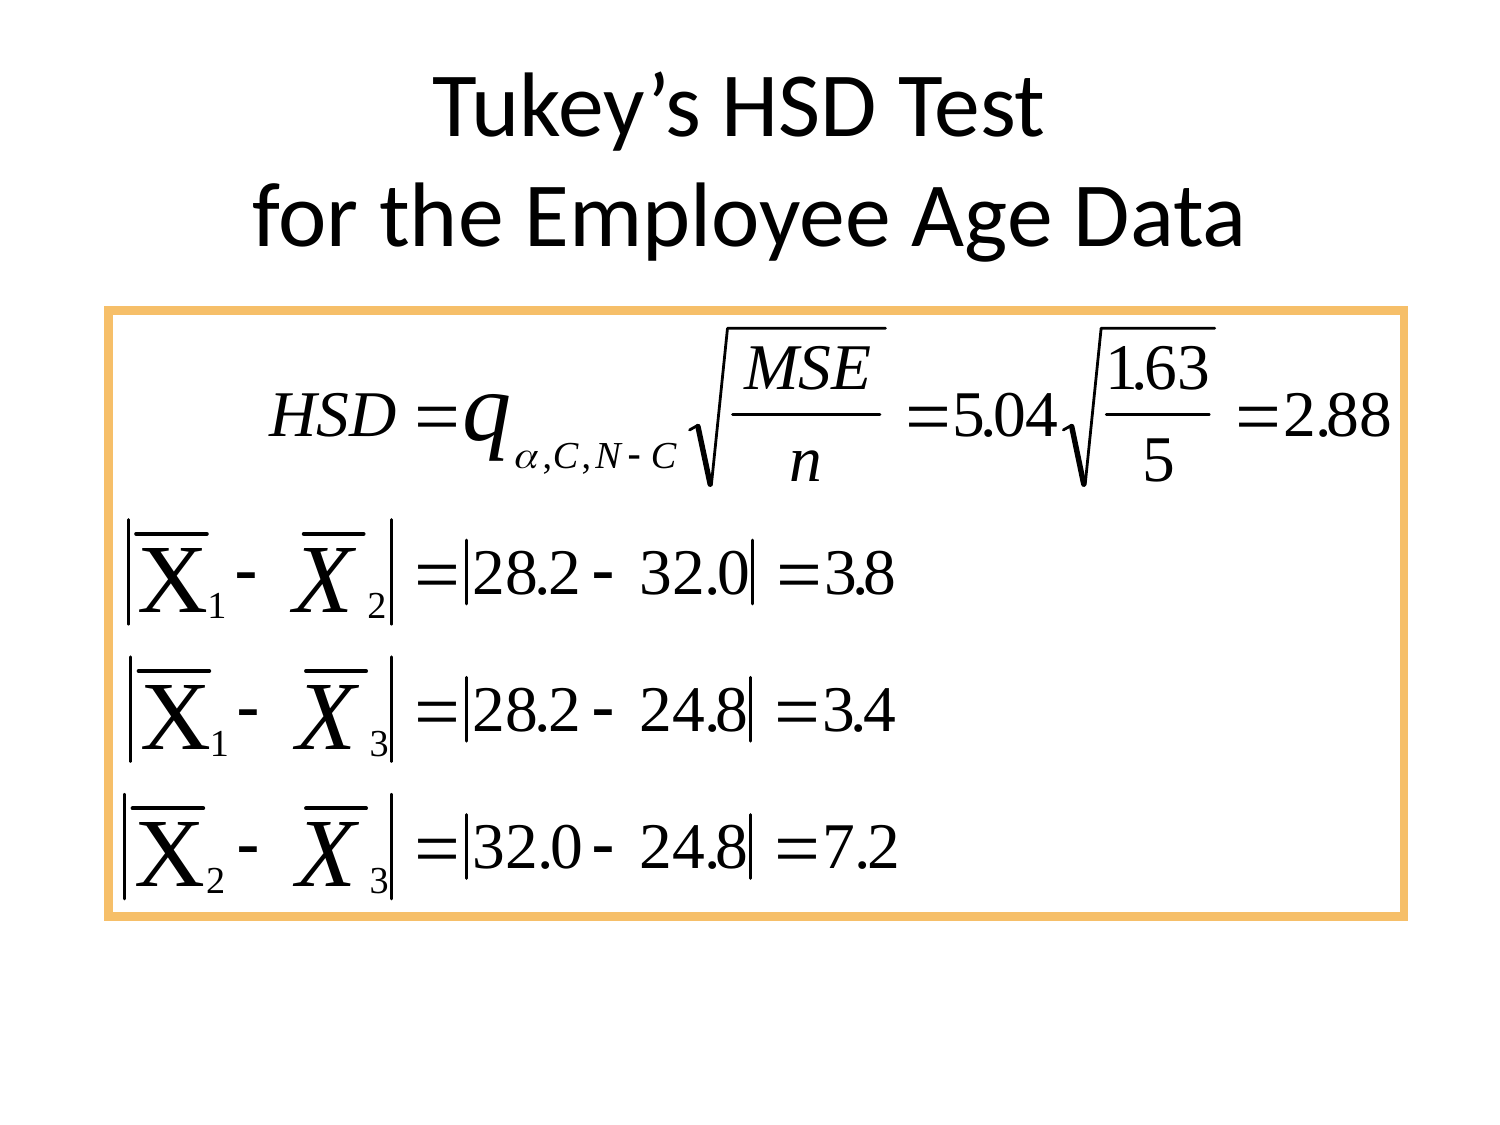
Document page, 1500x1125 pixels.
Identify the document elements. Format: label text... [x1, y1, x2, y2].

text_box Tukey’s HSD Test for the Employee Age Data [62, 37, 1438, 202]
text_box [112, 314, 1400, 913]
